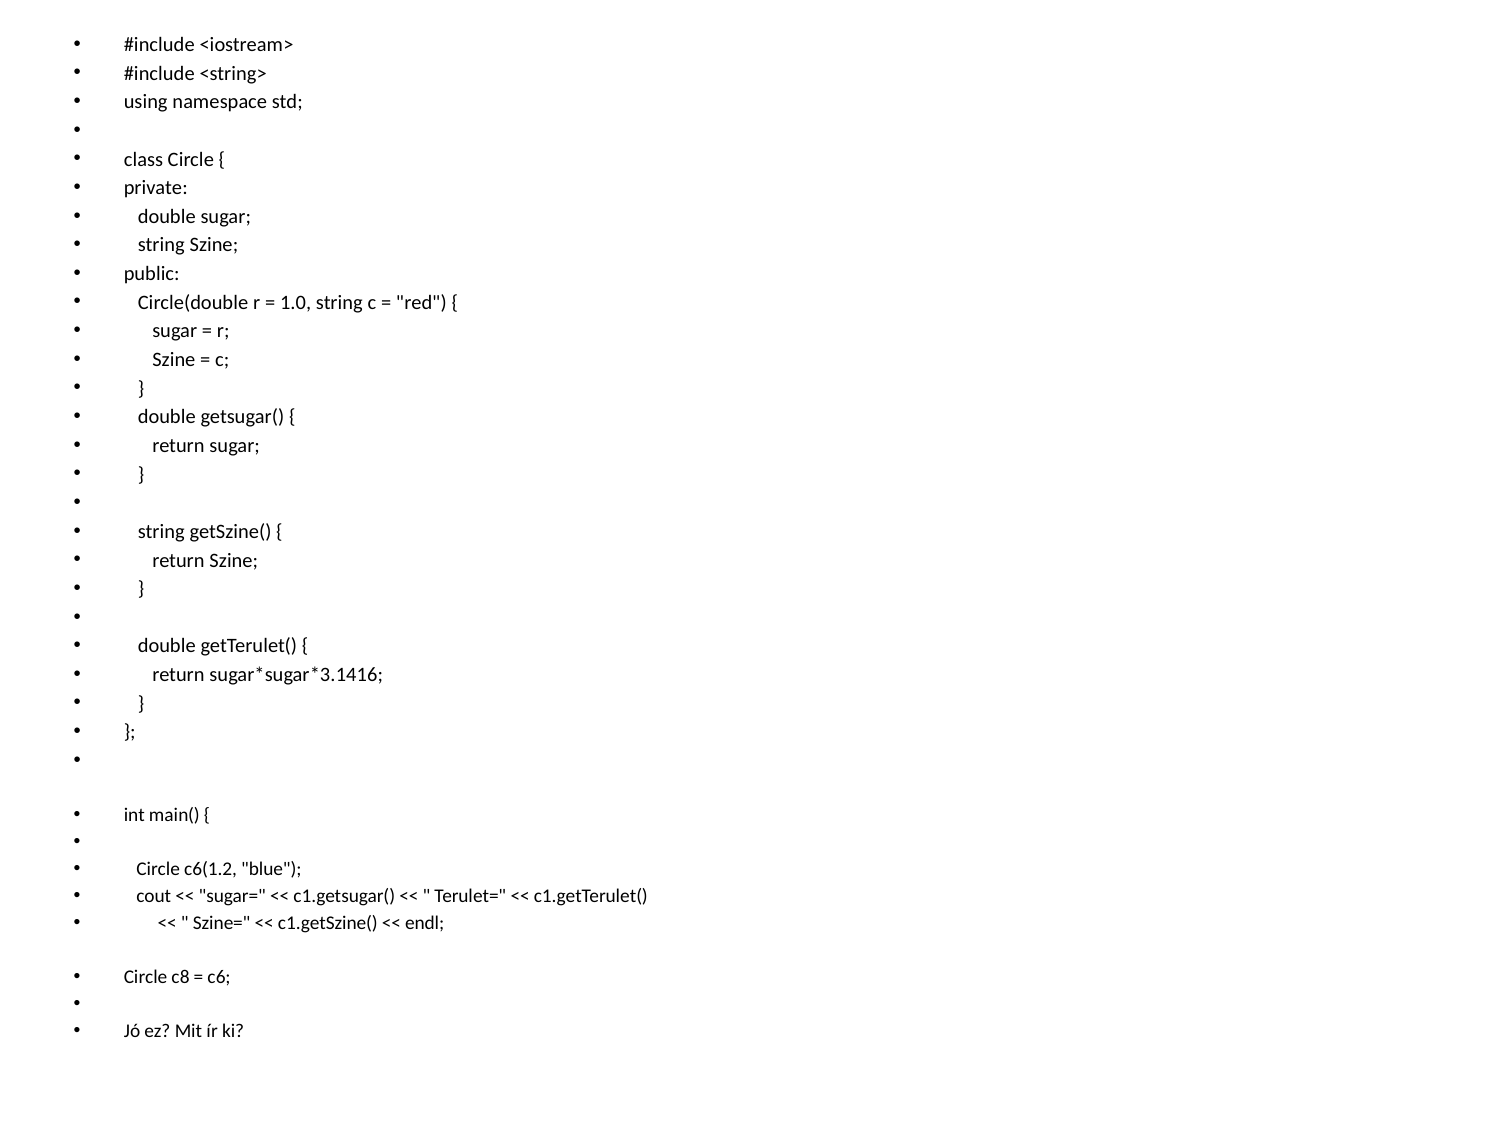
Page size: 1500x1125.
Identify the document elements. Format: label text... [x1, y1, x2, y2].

list #include <iostream> #include <string> using namespace std; class Circle { private: double sugar; string Szine; public: Circle(double r = 1.0, string c = "red") { sugar = r; Szine = c; } double getsugar() { return sugar; } string getSzine() { return Szine; } double getTerulet() { return sugar*sugar*3.1416; } }; int main() { Circle c6(1.2, "blue"); cout << "sugar=" << c1.getsugar() << " Terulet=" << c1.getTerulet() << " Szine=" << c1.getSzine() << endl; Circle c8 = c6; Jó ez? Mit ír ki? [58, 23, 1421, 1079]
